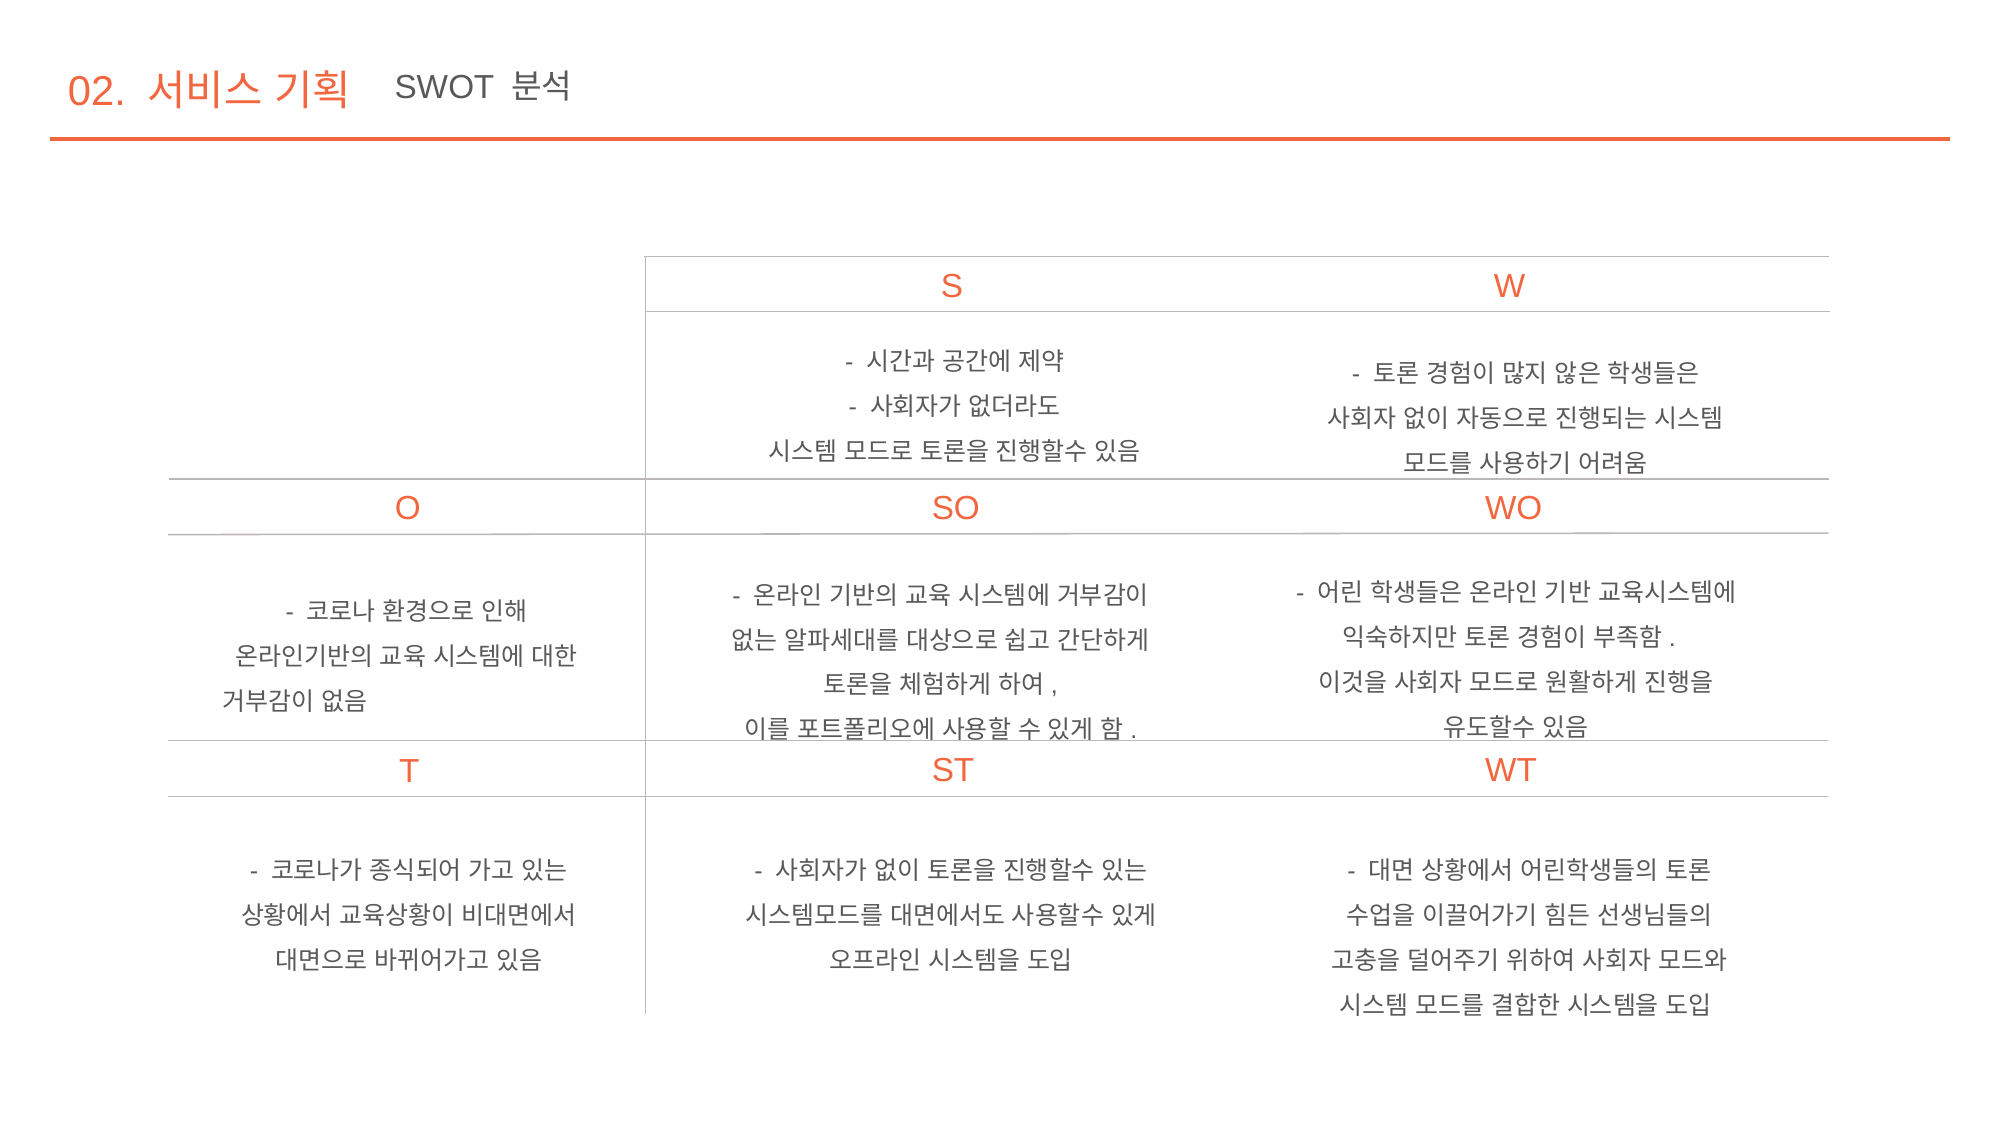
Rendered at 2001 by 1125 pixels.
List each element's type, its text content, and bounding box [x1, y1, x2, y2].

text_box - 시간과 공간에 제약 - 사회자가 없더라도 시스템 모드로 토론을 진행할수 있음 [674, 323, 1236, 473]
text_box - 코로나 환경으로 인해 온라인기반의 교육 시스템에 대한 거부감이 없음 [204, 752, 610, 768]
text_box - 코로나 환경으로 인해 온라인기반의 교육 시스템에 대한 거부감이 없음 [204, 572, 610, 740]
text_box - 사회자가 없이 토론을 진행할수 있는 시스템모드를 대면에서도 사용할수 있게 오프라인 시스템을 도입 [729, 832, 1173, 982]
text_box - 코로나가 종식되어 가고 있는 상황에서 교육상황이 비대면에서 대면으로 바뀌어가고 있음 [187, 832, 631, 982]
text_box O [379, 491, 434, 530]
text_box WT [1470, 752, 1553, 796]
text_box - 온라인 기반의 교육 시스템에 거부감이 없는 알파세대를 대상으로 쉽고 간단하게 토론을 체험하게 하여, 이를 포트폴리오에 사용할 수 있게 함. [696, 556, 1185, 740]
text_box T [384, 768, 434, 796]
text_box - 대면 상황에서 어린학생들의 토론 수업을 이끌어가기 힘든 선생님들의 고충을 덜어주기 위하여 사회자 모드와 시스템 모드를 결합한 시스템을 도입 [1298, 832, 1761, 1027]
text_box S [925, 265, 977, 310]
text_box SWOT 분석 [379, 38, 1380, 113]
text_box - 토론 경험이 많지 않은 학생들은 사회자 없이 자동으로 진행되는 시스템 모드를 사용하기 어려움 [1308, 334, 1744, 478]
text_box SO [916, 491, 1033, 530]
text_box WO [1470, 491, 1586, 530]
text_box - 어린 학생들은 온라인 기반 교육시스템에 익숙하지만 토론 경험이 부족함. 이것을 사회자 모드로 원활하게 진행을 유도할수 있음 [1260, 553, 1773, 740]
text_box 02. 서비스 기획 [52, 31, 373, 121]
text_box ST [916, 752, 1017, 796]
text_box W [1479, 265, 1543, 310]
